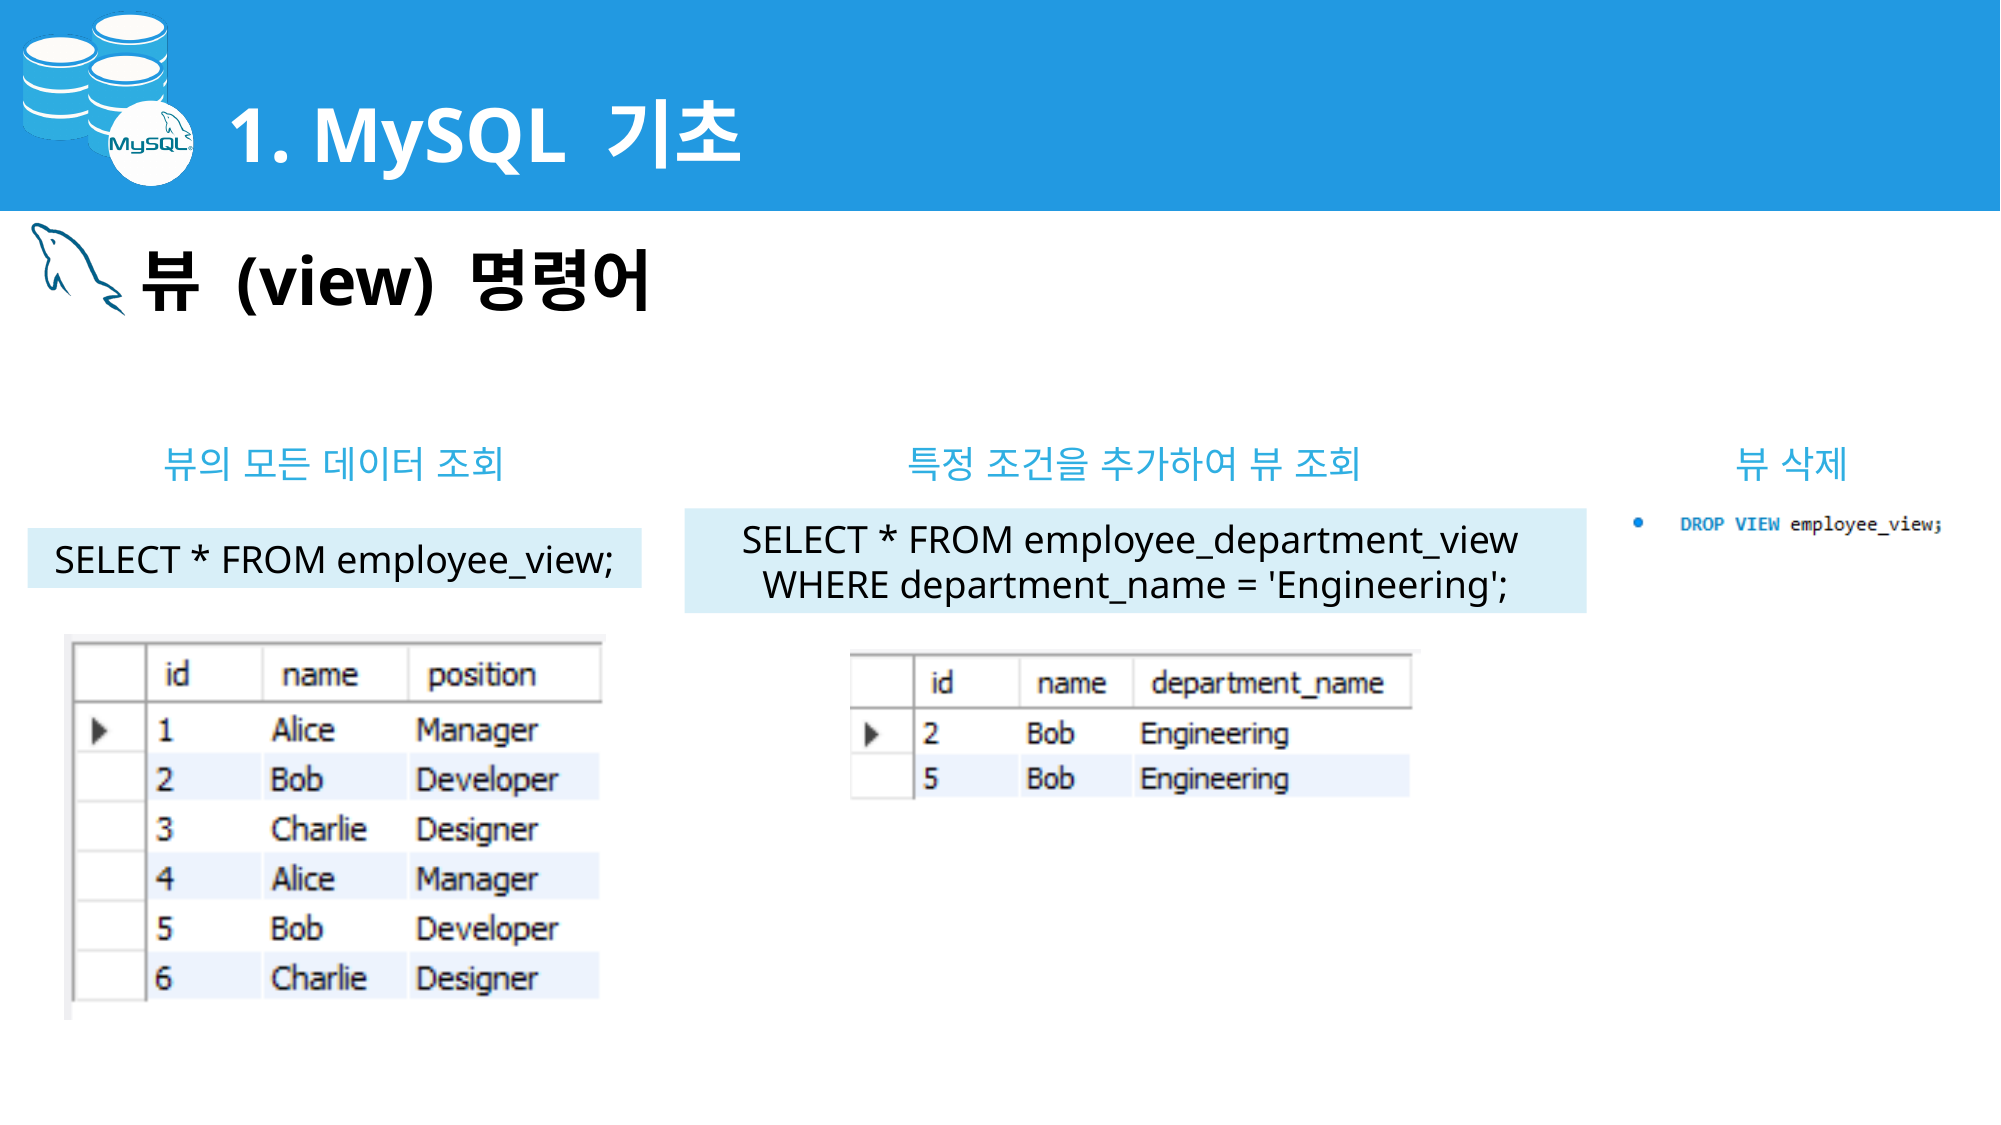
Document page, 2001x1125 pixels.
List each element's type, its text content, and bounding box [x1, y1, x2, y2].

text_box 뷰 (view) 명령어 [126, 231, 679, 326]
picture [15, 221, 126, 333]
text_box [0, 0, 2000, 211]
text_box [27, 433, 642, 1020]
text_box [684, 433, 1587, 803]
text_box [1570, 433, 2000, 542]
